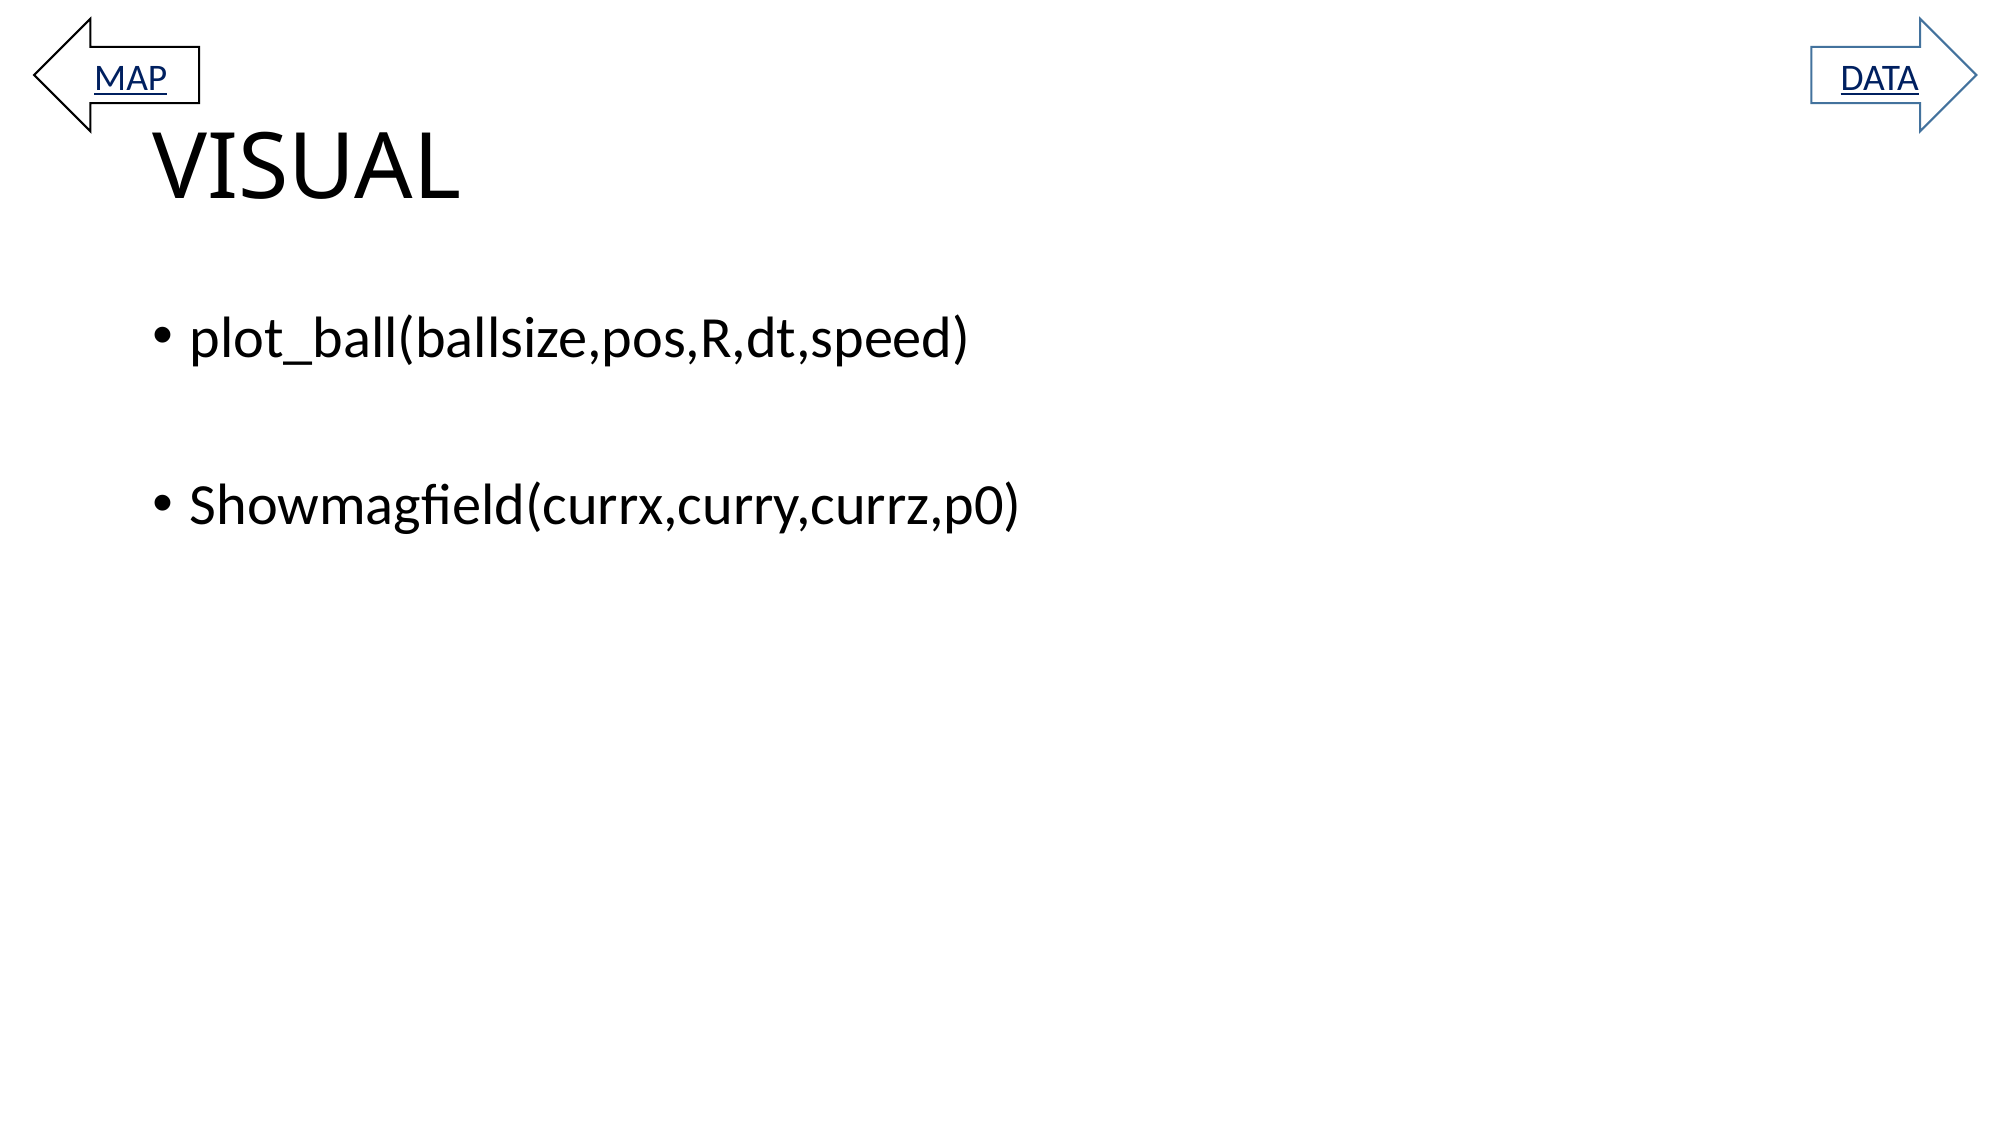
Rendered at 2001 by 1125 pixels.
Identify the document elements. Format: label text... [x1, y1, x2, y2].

text_box MAP [32, 16, 201, 134]
list plot_ball(ballsize,pos,R,dt,speed) Showmagfield(currx,curry,currz,p0) [137, 299, 1863, 1014]
text_box DATA [1810, 16, 1978, 134]
title VISUAL [137, 59, 1863, 278]
